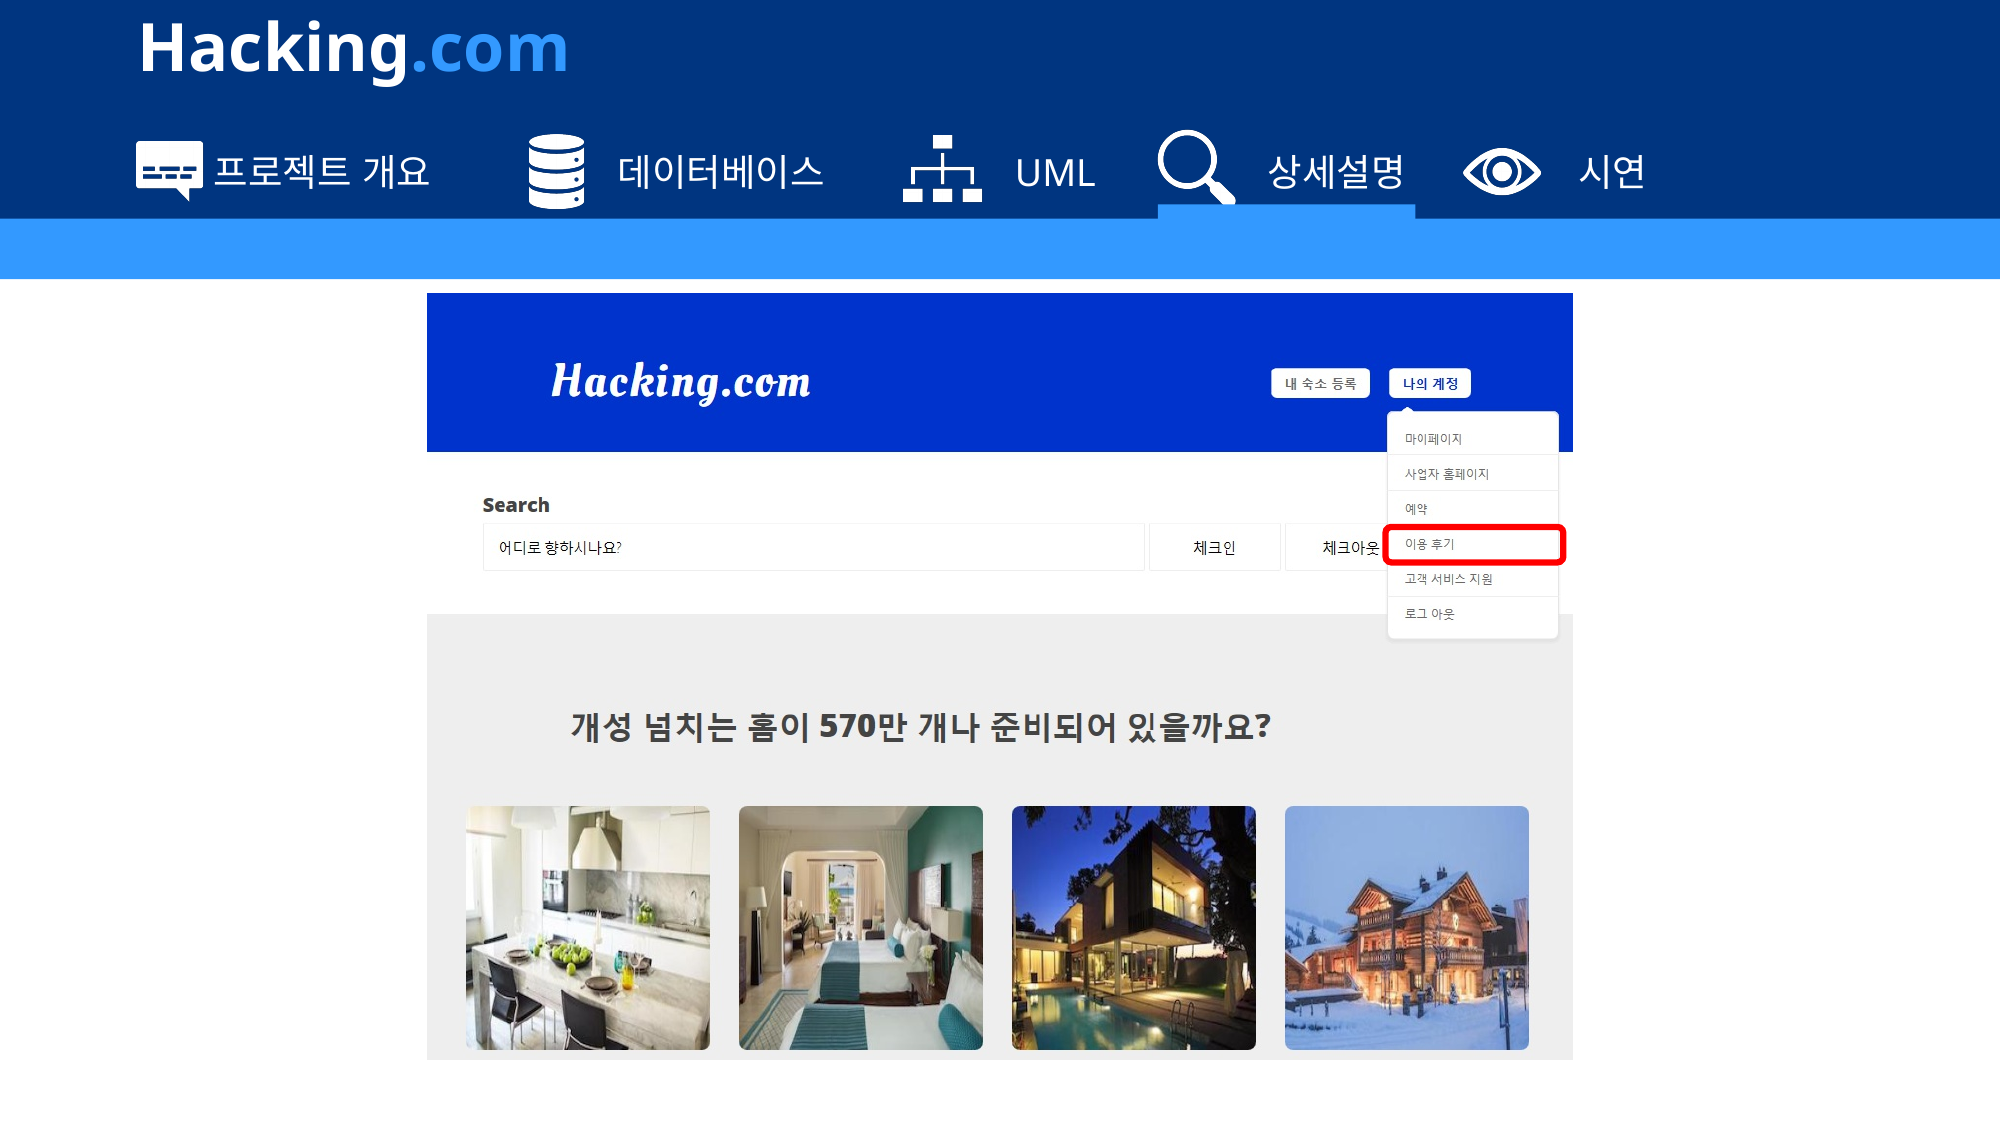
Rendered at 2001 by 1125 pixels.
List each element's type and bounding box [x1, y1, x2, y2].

text_box [0, 0, 2000, 280]
picture [427, 293, 1573, 1060]
